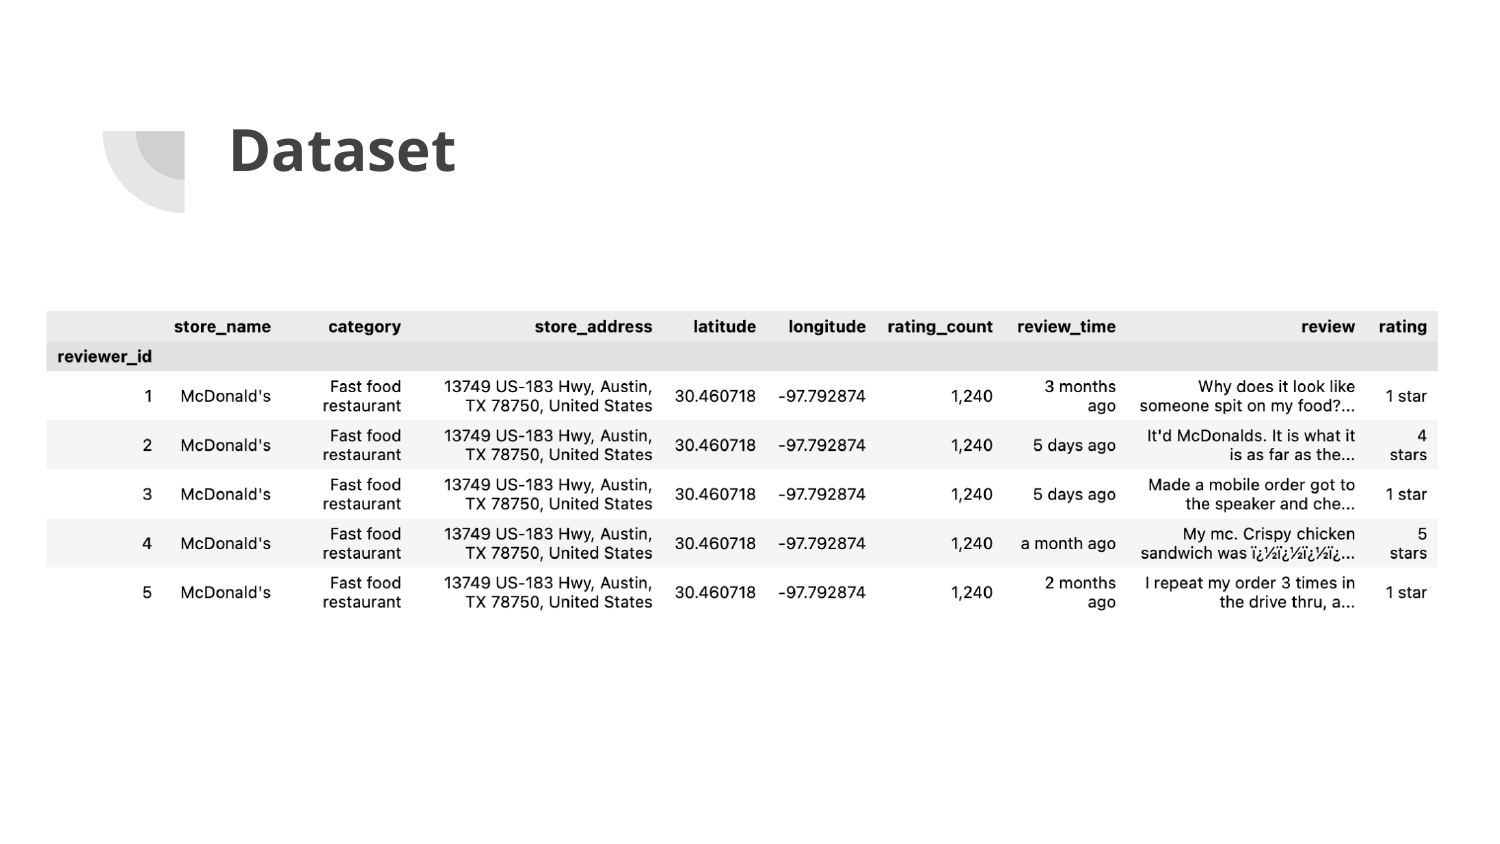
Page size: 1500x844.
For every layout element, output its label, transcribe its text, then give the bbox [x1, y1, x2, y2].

title Dataset [213, 98, 1368, 263]
picture [42, 308, 1442, 623]
